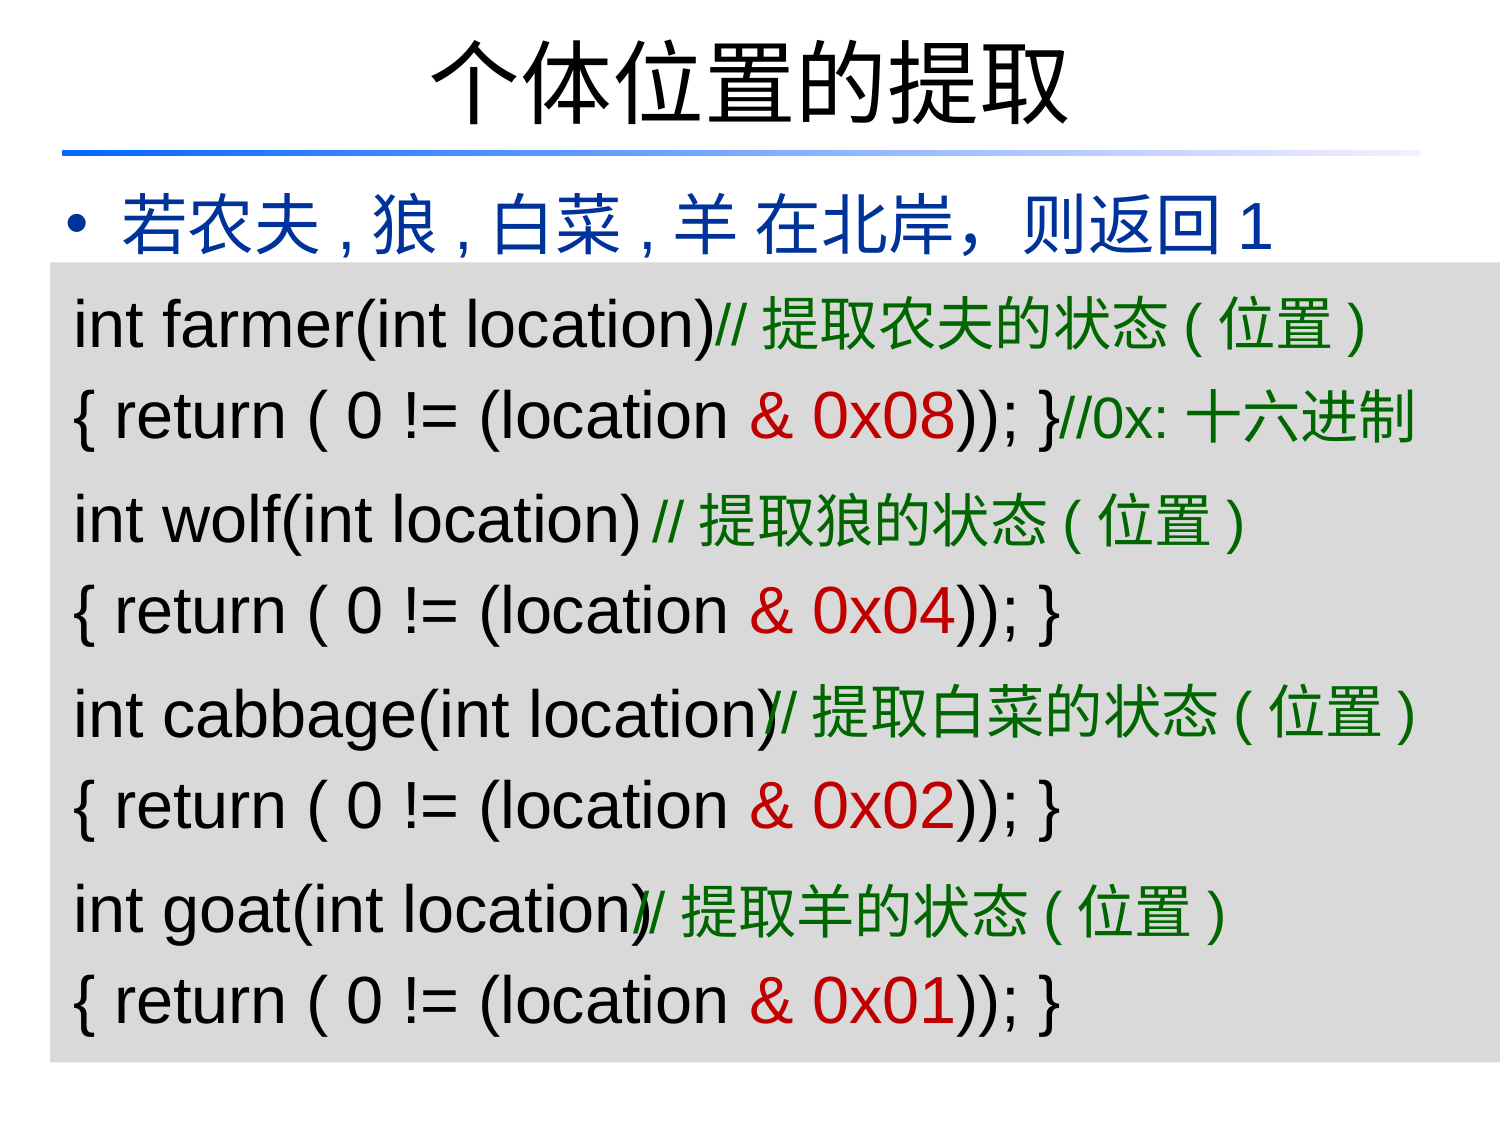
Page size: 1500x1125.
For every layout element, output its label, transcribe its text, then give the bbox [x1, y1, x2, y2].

text_box //0x:十六进制 [1045, 355, 1433, 458]
text_box //提取羊的状态(位置) [618, 849, 1242, 953]
text_box 若农夫,狼,白菜,羊 在北岸，则返回1 [50, 174, 1450, 262]
text_box [62, 149, 1421, 156]
text_box //提取农夫的状态(位置) [700, 262, 1382, 365]
title 个体位置的提取 [74, 0, 1426, 174]
text_box //提取狼的状态(位置) [637, 458, 1261, 562]
text_box int farmer(int location) { return ( 0 != (location & 0x08)); } int wolf(int location) { return ( 0 != (location & 0x04)); } int cabbage(int location) { return ( 0 != (location & 0x02)); } int goat(int location) { return ( 0 != (location & 0x01)); } [50, 262, 1500, 1063]
text_box //提取白菜的状态(位置) [750, 650, 1432, 753]
